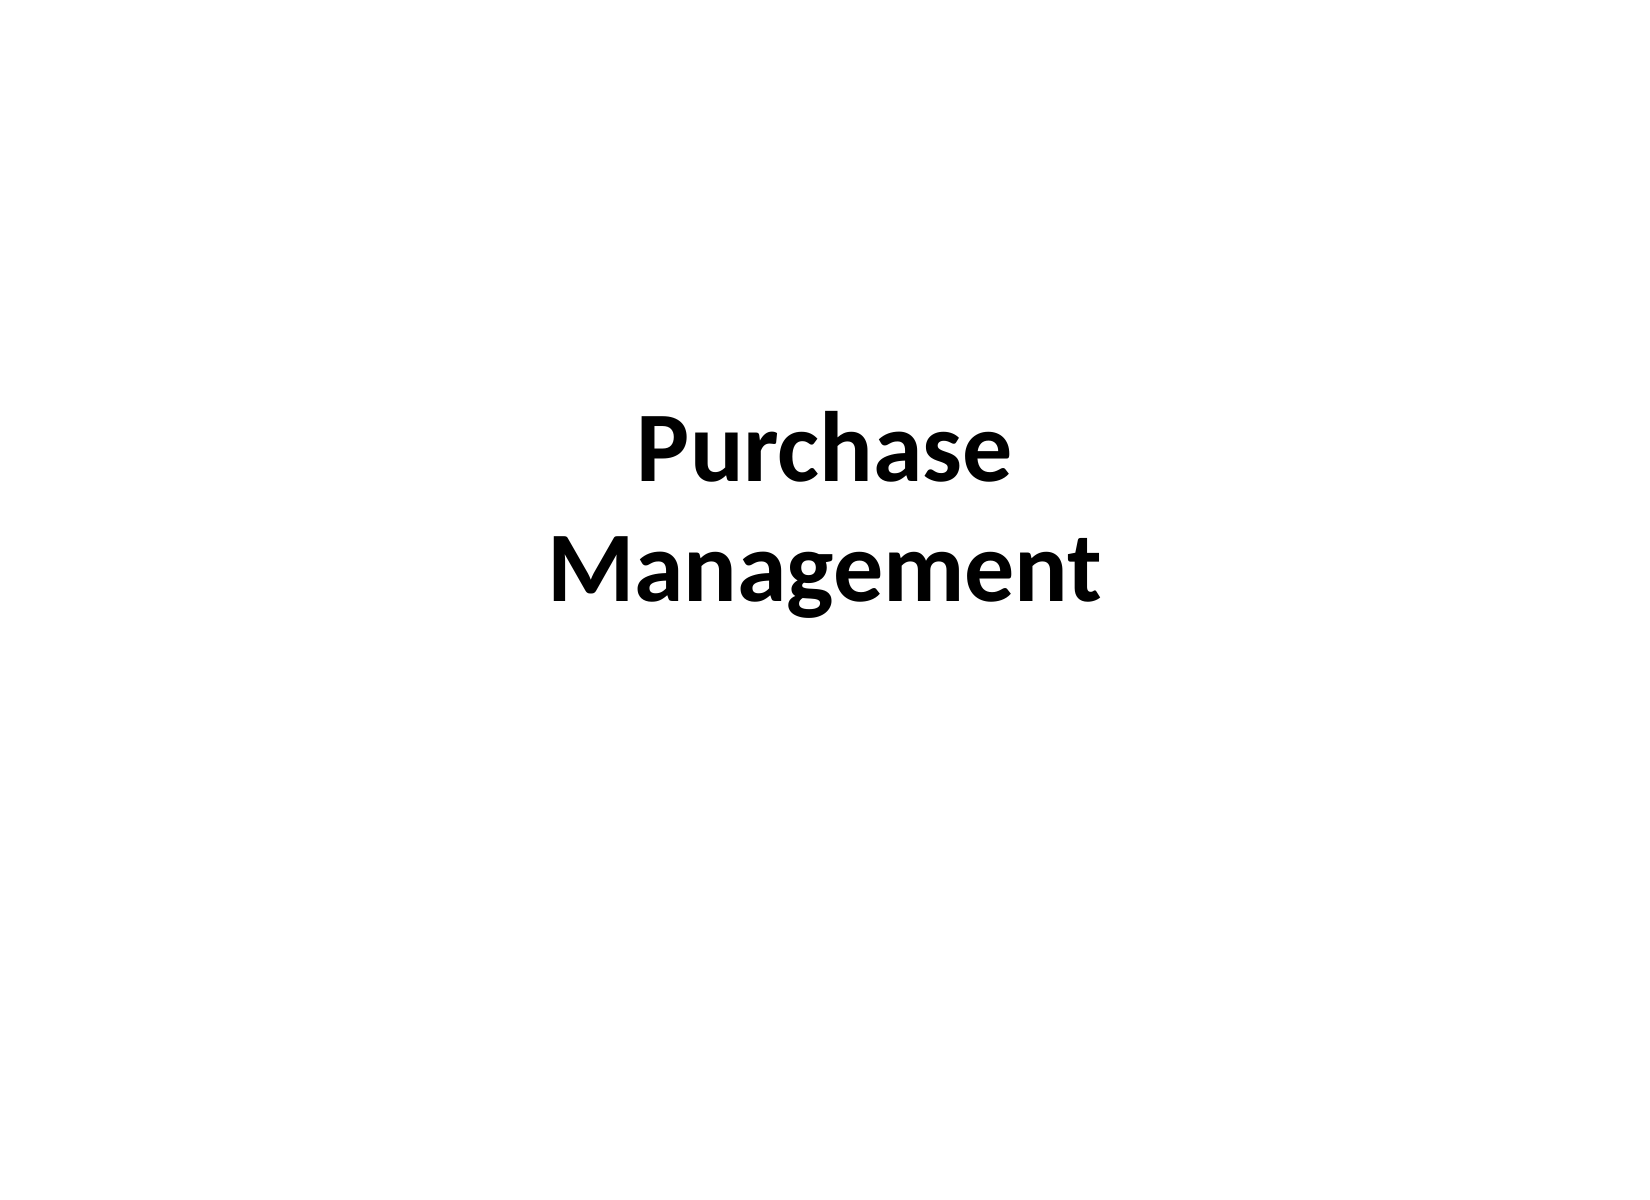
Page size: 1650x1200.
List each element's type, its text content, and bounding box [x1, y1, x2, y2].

title Purchase Management [123, 372, 1527, 630]
